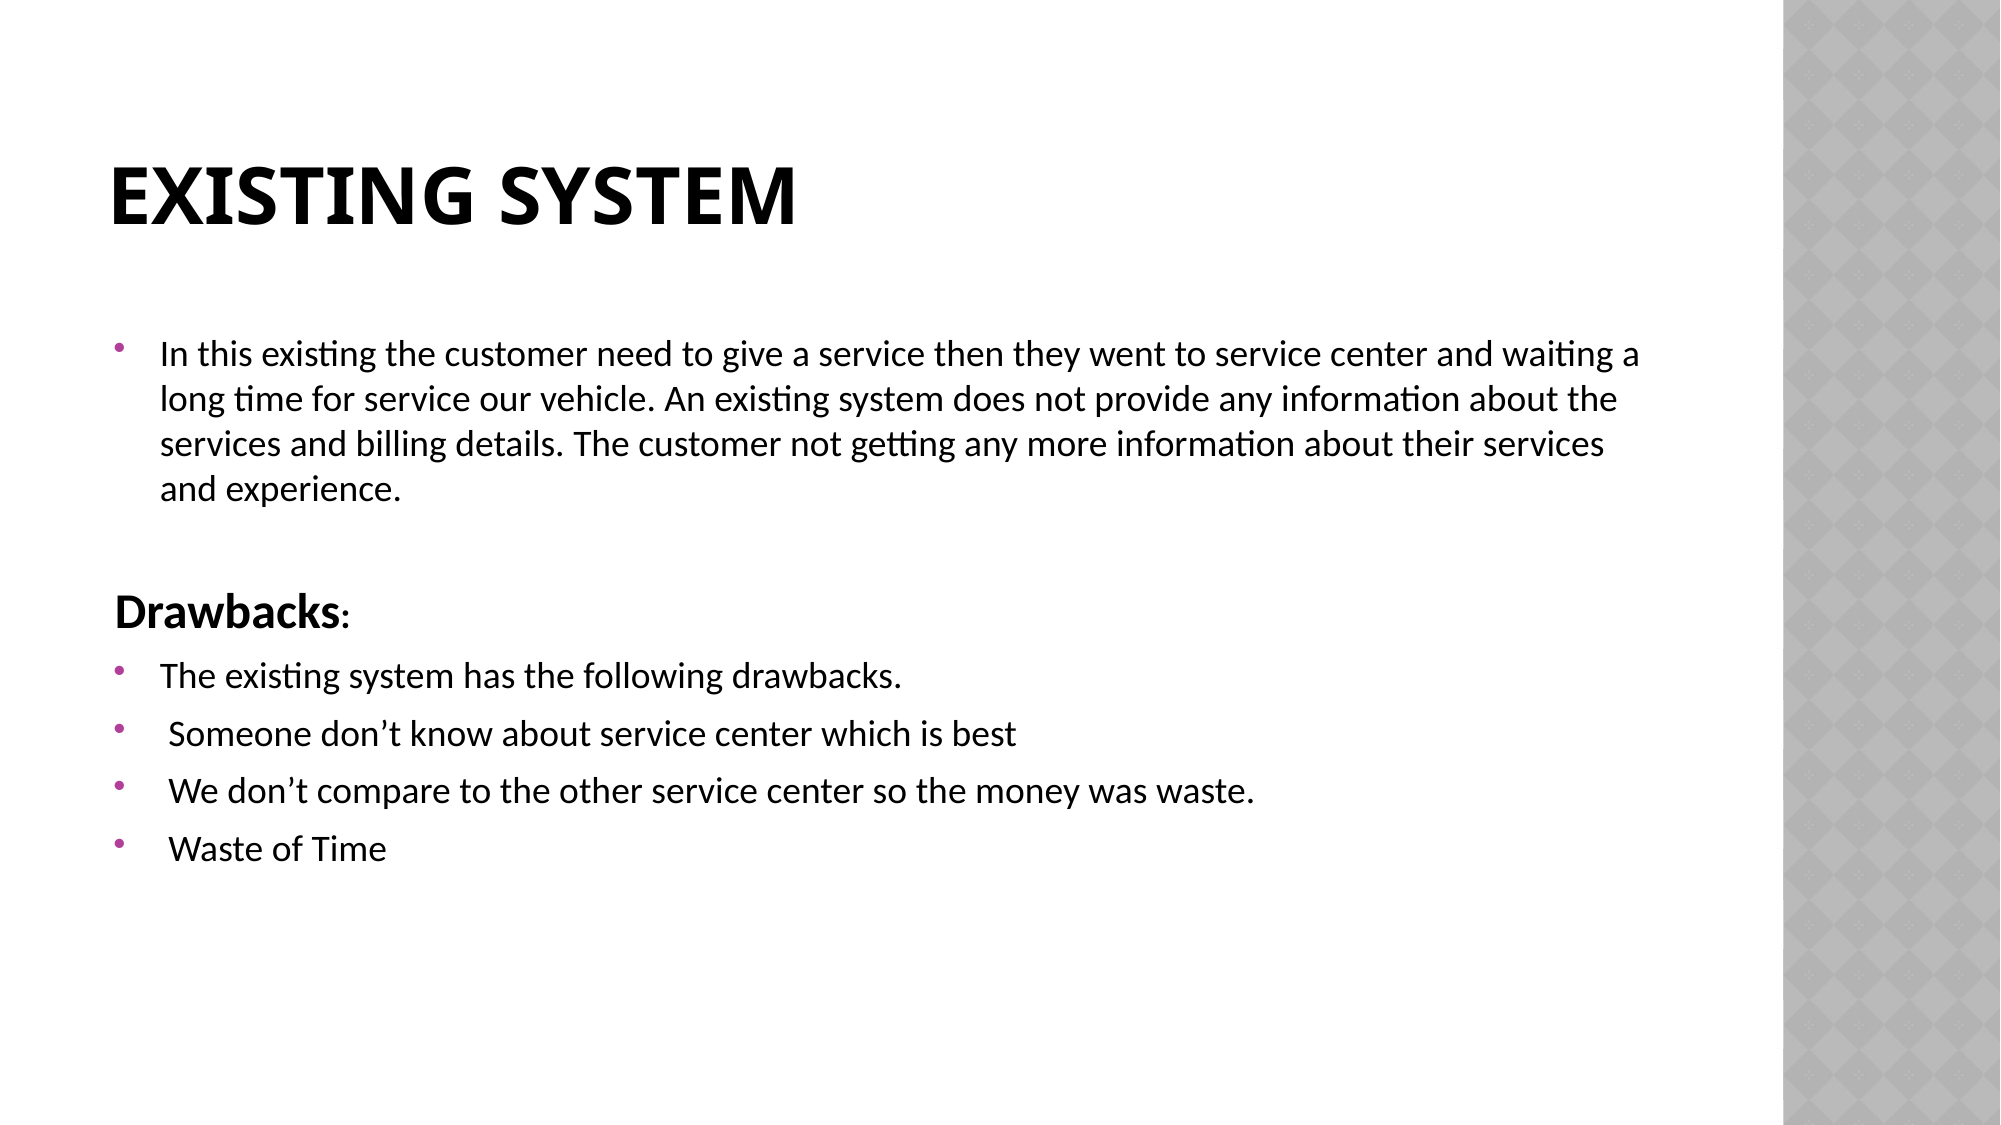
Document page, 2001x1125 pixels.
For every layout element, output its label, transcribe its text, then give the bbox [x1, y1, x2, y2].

title EXISTING SYSTEM [99, 52, 1684, 240]
list In this existing the customer need to give a service then they went to service center and waiting a long time for service our vehicle. An existing system does not provide any information about the services and billing details. The customer not getting any more information about their services and experience. Drawbacks: The existing system has the following drawbacks. Someone don’t know about service center which is best We don’t compare to the other service center so the money was waste. Waste of Time [99, 264, 1684, 1059]
